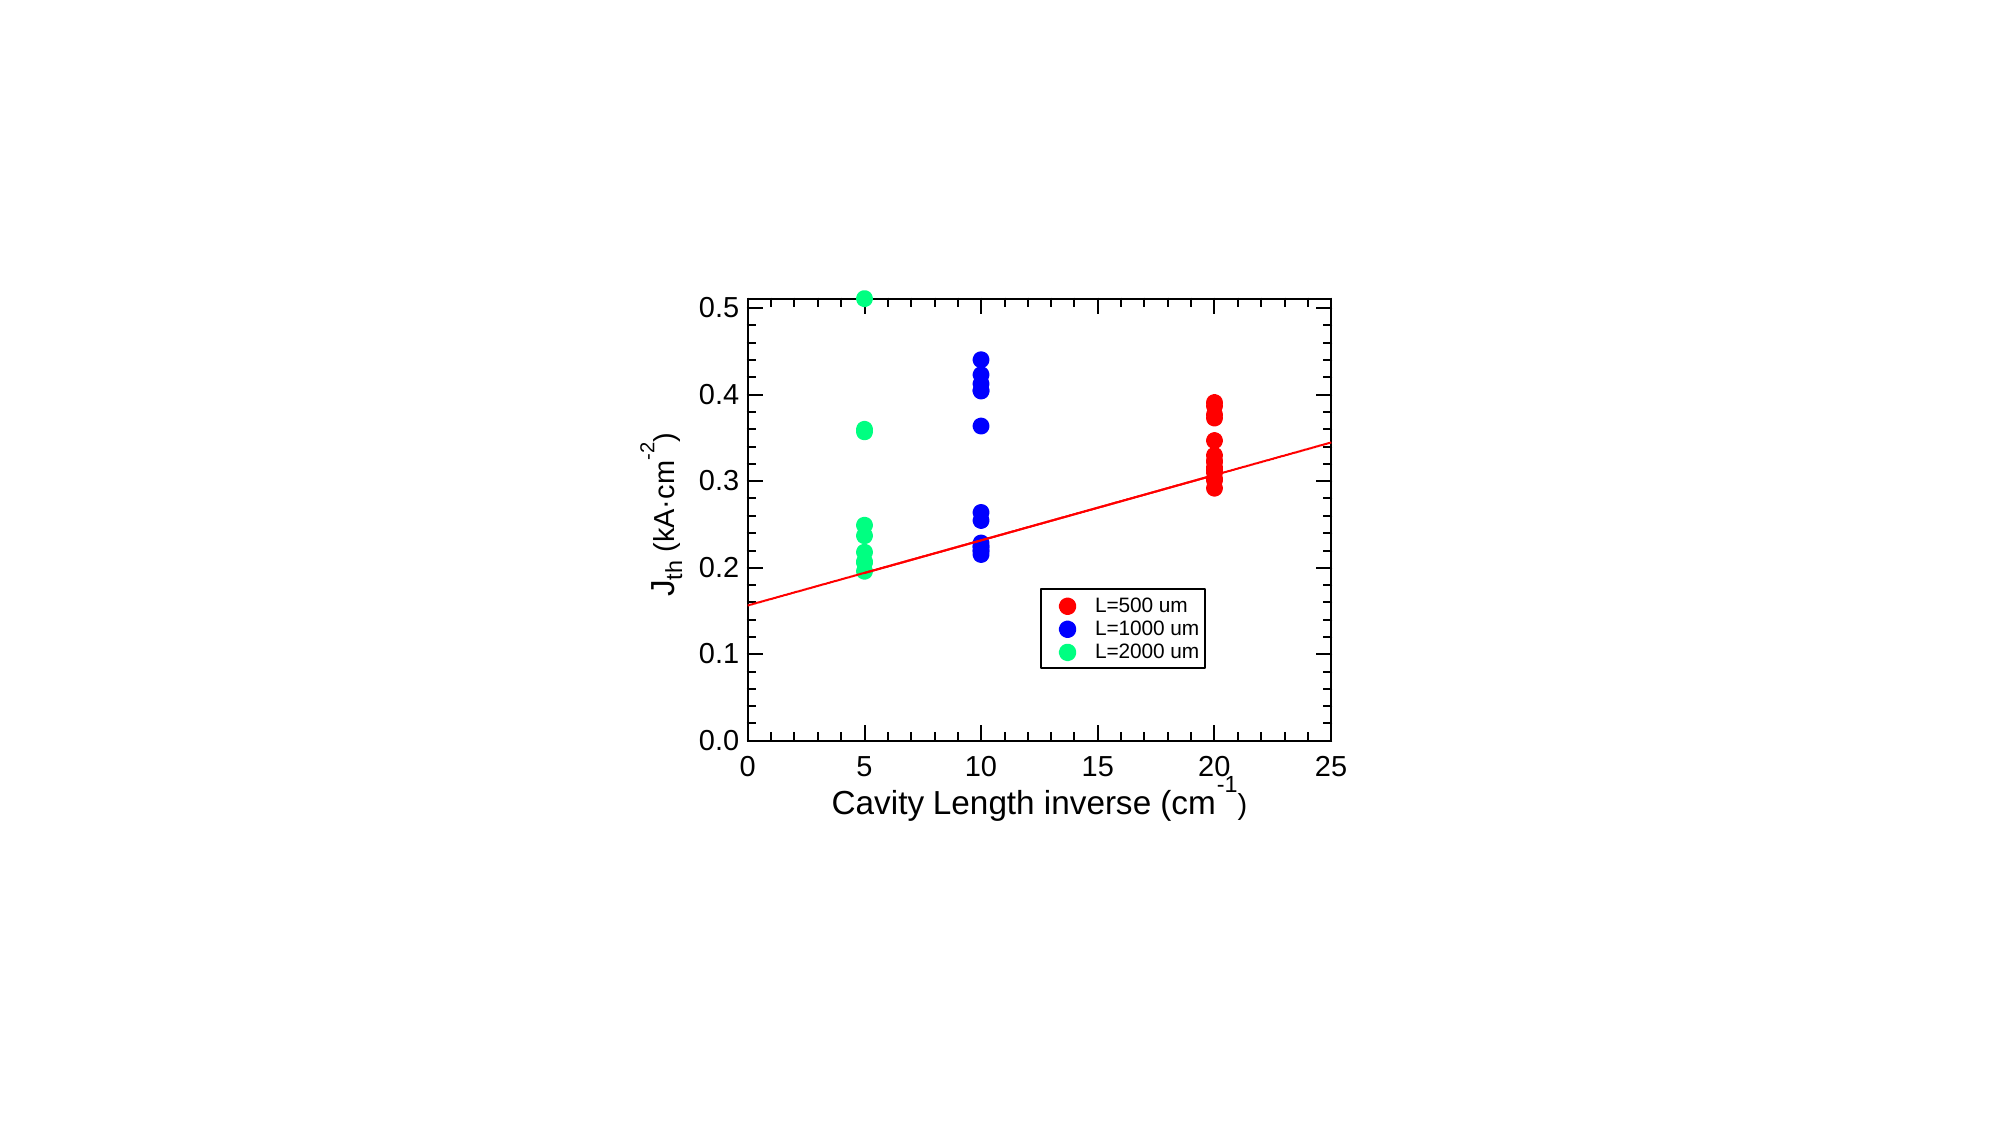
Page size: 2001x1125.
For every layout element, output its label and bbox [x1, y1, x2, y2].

picture [595, 266, 1405, 859]
